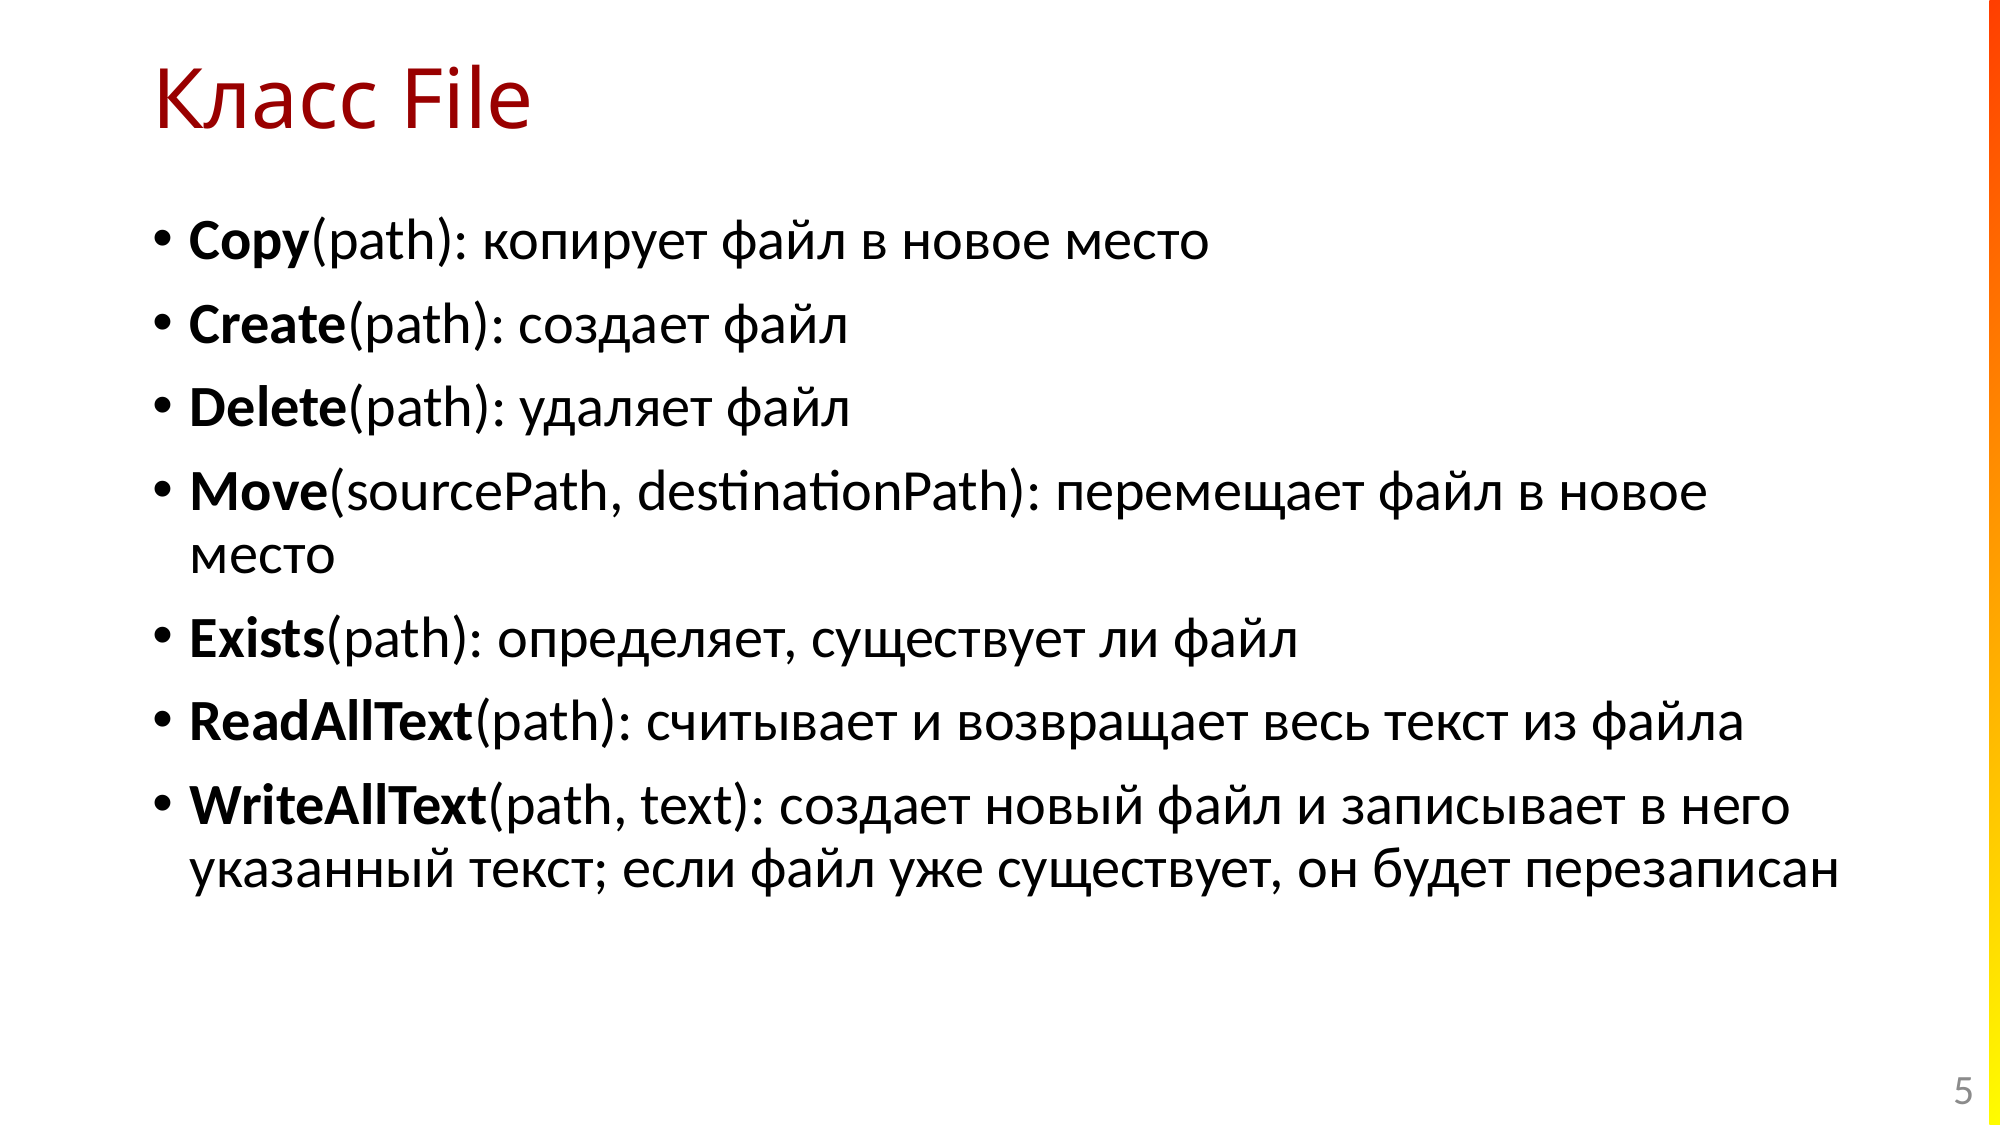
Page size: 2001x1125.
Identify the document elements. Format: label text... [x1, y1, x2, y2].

title Класс File [137, 22, 1863, 182]
list Copy(path): копирует файл в новое место Create(path): создает файл Delete(path): удаляет файл Move(sourcePath, destinationPath): перемещает файл в новое место Exists(path): определяет, существует ли файл ReadAllText(path): считывает и возвращает весь текст из файла WriteAllText(path, text): создает новый файл и записывает в него указанный текст; если файл уже существует, он будет перезаписан [137, 201, 1863, 1027]
slide_number 5 [1830, 1057, 1990, 1118]
